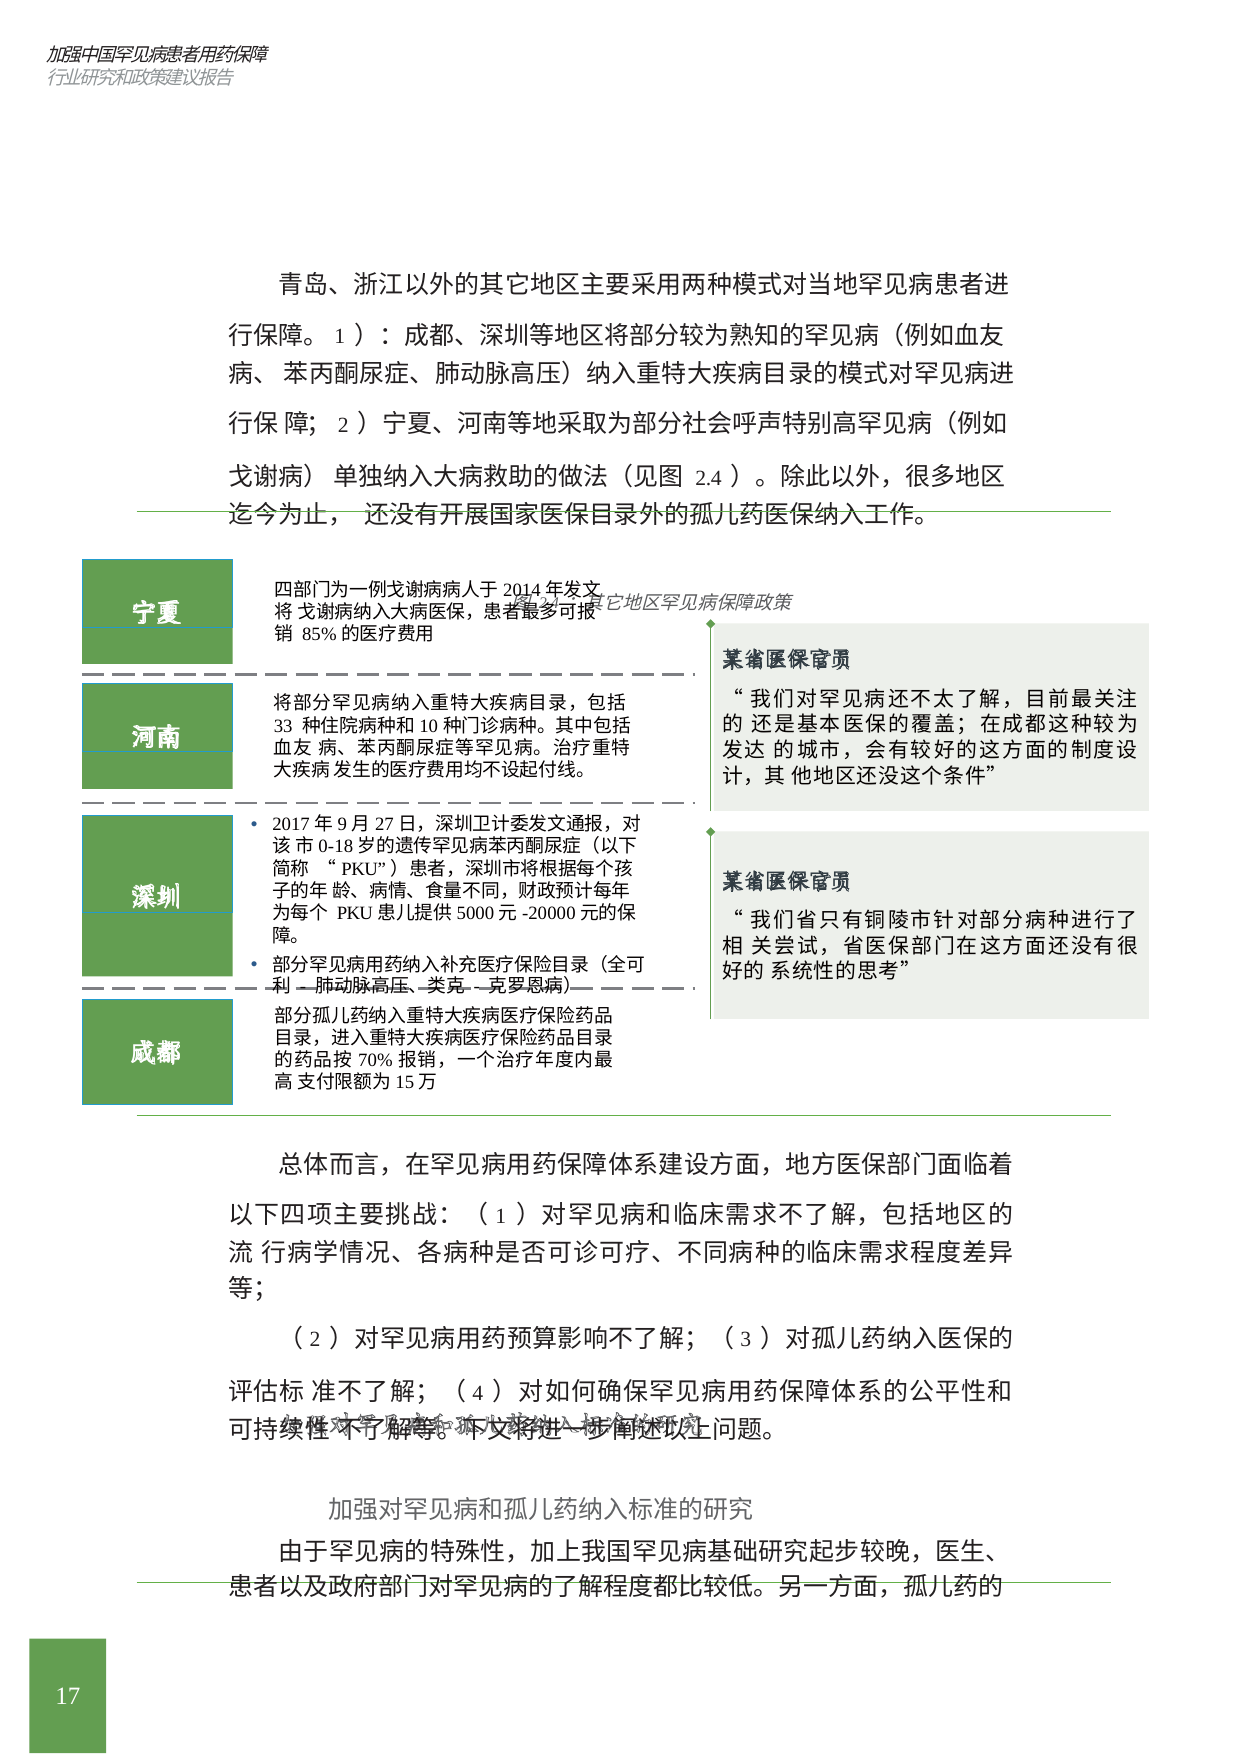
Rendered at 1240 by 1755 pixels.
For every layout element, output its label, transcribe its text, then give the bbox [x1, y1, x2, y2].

picture [278, 1412, 702, 1437]
text_box 宁夏 [82, 559, 233, 628]
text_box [81, 999, 234, 1106]
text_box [133, 600, 181, 624]
picture [132, 883, 179, 908]
text_box 青岛、浙江以外的其它地区主要采用两种模式对当地罕见病患者进 行保障。1）：成都、深圳等地区将部分较为熟知的罕见病（例如血友病、 苯丙酮尿症、肺动脉高压）纳入重特大疾病目录的模式对罕见病进行保 障；2）宁夏、河南等地采取为部分社会呼声特别高罕见病（例如戈谢病） 单独纳入大病救助的做法（见图 2.4）。除此以外，很多地区迄今为止， 还没有开展国家医保目录外的孤儿药医保纳入工作。 图 2.4：其它地区罕见病保障政策 [226, 512, 1027, 615]
text_box 17 [53, 1677, 83, 1710]
text_box 2017年9月27日，深圳卫计委发文通报，对该 市0-18岁的遗传罕见病苯丙酮尿症（以下简称 “PKU”）患者，深圳市将根据每个孩子的年 龄、病情、食量不同，财政预计每年为每个 PKU患儿提供5000元-20000元的保障。 部分罕见病用药纳入补充医疗保险目录（全可 利 - 肺动脉高压、类克 - 克罗恩病） [248, 810, 649, 997]
text_box [82, 628, 233, 664]
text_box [720, 831, 1150, 1020]
text_box [82, 752, 233, 789]
text_box 部分孤儿药纳入重特大疾病医疗保险药品 目录，进入重特大疾病医疗保险药品目录 的药品按70%报销，一个治疗年度内最高 支付限额为15万 [272, 1002, 614, 1093]
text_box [133, 724, 180, 749]
picture [131, 1040, 181, 1065]
text_box [29, 1638, 107, 1754]
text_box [705, 618, 716, 812]
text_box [720, 623, 1150, 812]
text_box 总体而言，在罕见病用药保障体系建设方面，地方医保部门面临着 以下四项主要挑战：（1）对罕见病和临床需求不了解，包括地区的流 行病学情况、各病种是否可诊可疗、不同病种的临床需求程度差异等； （2）对罕见病用药预算影响不了解；（3）对孤儿药纳入医保的评估标 准不了解；（4）对如何确保罕见病用药保障体系的公平性和可持续性 不了解等。下文将进一步阐述以上问题。 加强对罕见病和孤儿药纳入标准的研究 由于罕见病的特殊性，加上我国罕见病基础研究起步较晚，医生、 患者以及政府部门对罕见病的了解程度都比较低。另一方面，孤儿药的 [226, 1140, 1015, 1601]
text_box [705, 826, 716, 1020]
text_box 青岛、浙江以外的其它地区主要采用两种模式对当地罕见病患者进 行保障。1）：成都、深圳等地区将部分较为熟知的罕见病（例如血友病、 苯丙酮尿症、肺动脉高压）纳入重特大疾病目录的模式对罕见病进行保 障；2）宁夏、河南等地采取为部分社会呼声特别高罕见病（例如戈谢病） 单独纳入大病救助的做法（见图 2.4）。除此以外，很多地区迄今为止， 还没有开展国家医保目录外的孤儿药医保纳入工作。 图 2.4：其它地区罕见病保障政策 [226, 261, 1027, 511]
text_box 四部门为一例戈谢病病人于2014年发文将 戈谢病纳入大病医保，患者最多可报销 85%的医疗费用 [272, 576, 614, 646]
text_box 深圳 [82, 815, 233, 913]
text_box 河南 [82, 683, 233, 752]
text_box [82, 913, 233, 977]
text_box 将部分罕见病纳入重特大疾病目录，包括33 种住院病种和10种门诊病种。其中包括血友 病、苯丙酮尿症等罕见病。治疗重特大疾病 发生的医疗费用均不设起付线。 [271, 689, 632, 782]
text_box 加强中国罕见病患者用药保障 行业研究和政策建议报告 [43, 40, 268, 89]
